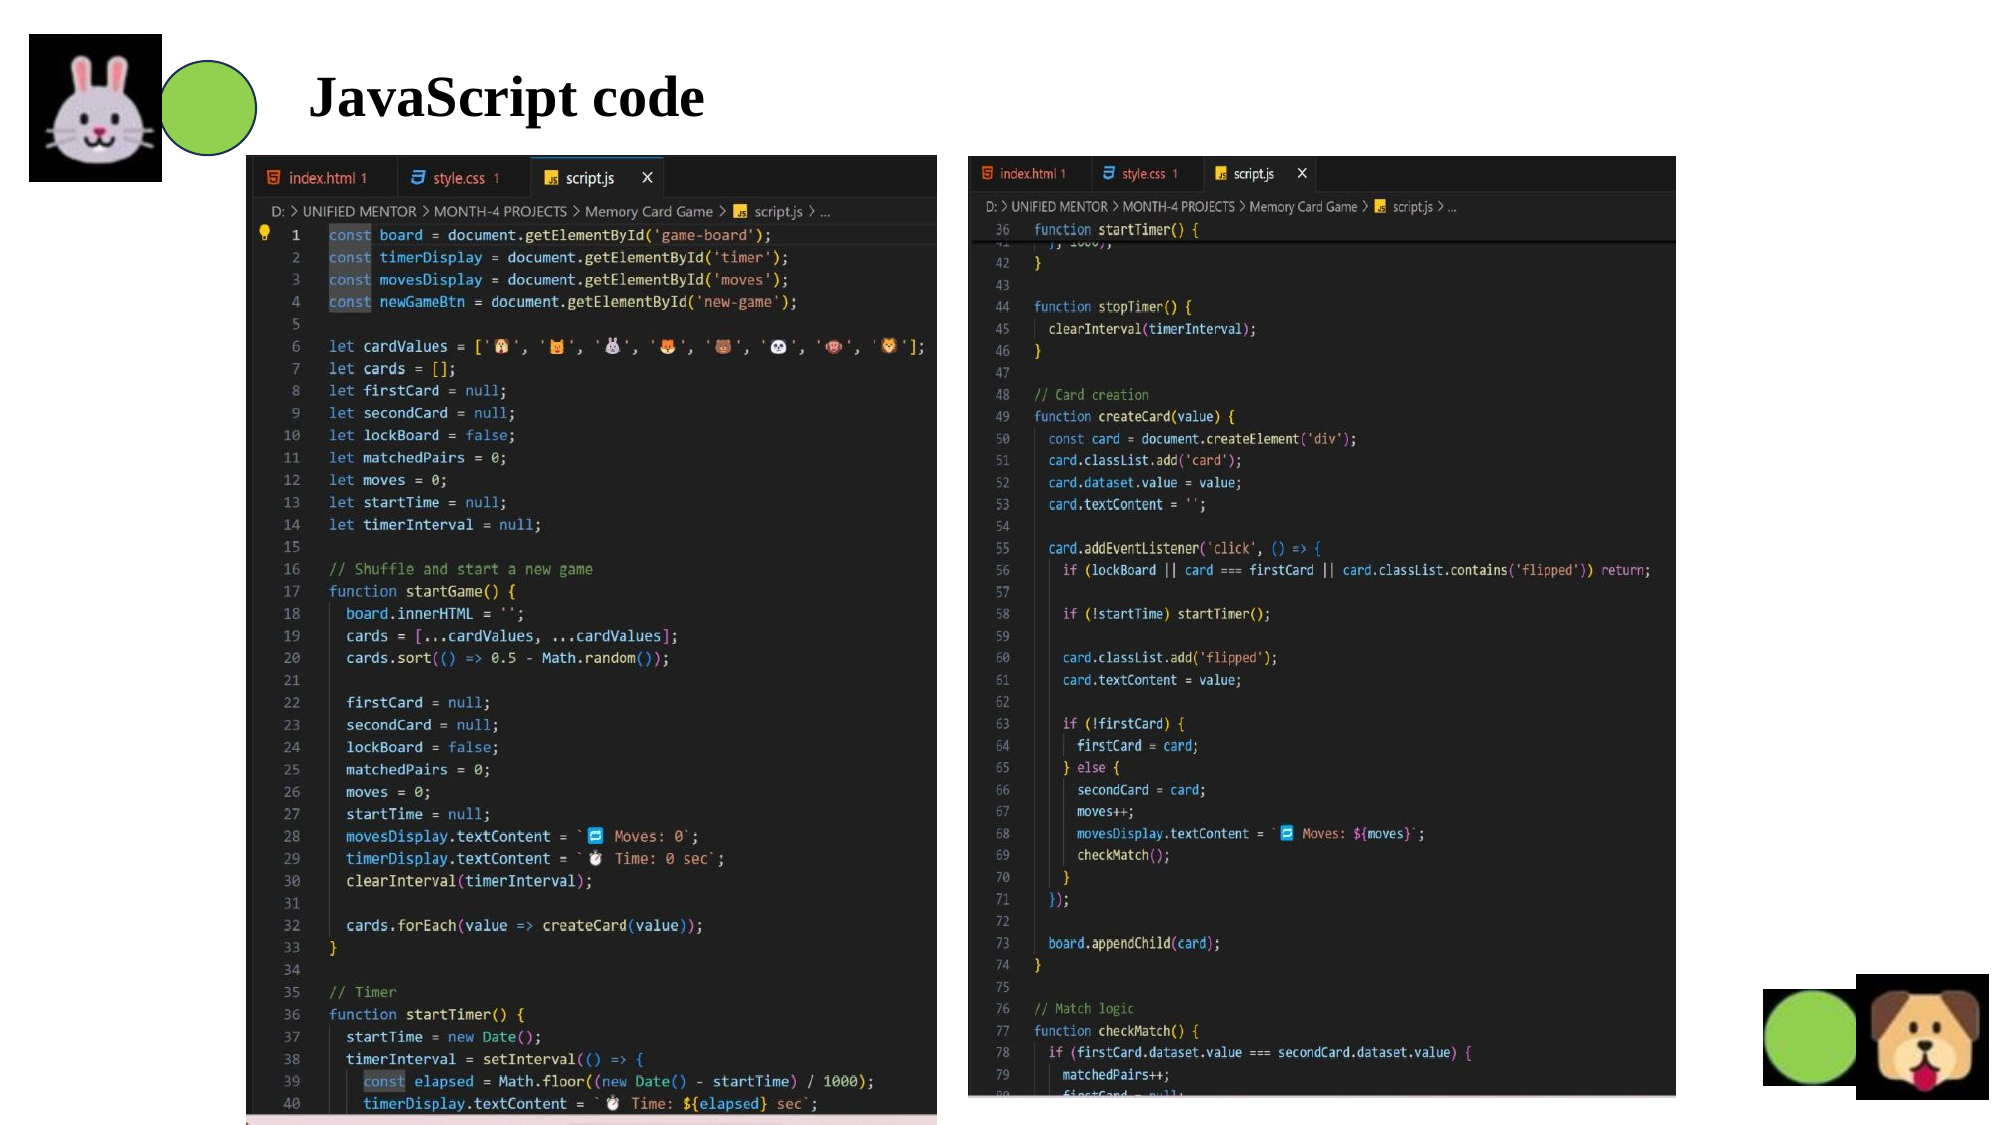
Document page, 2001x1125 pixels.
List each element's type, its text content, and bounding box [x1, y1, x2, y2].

picture [968, 156, 1677, 1098]
title JavaScript code [293, 0, 1676, 197]
picture [1763, 974, 1989, 1100]
picture [29, 34, 162, 182]
picture [246, 155, 937, 1125]
text_box [162, 59, 258, 157]
